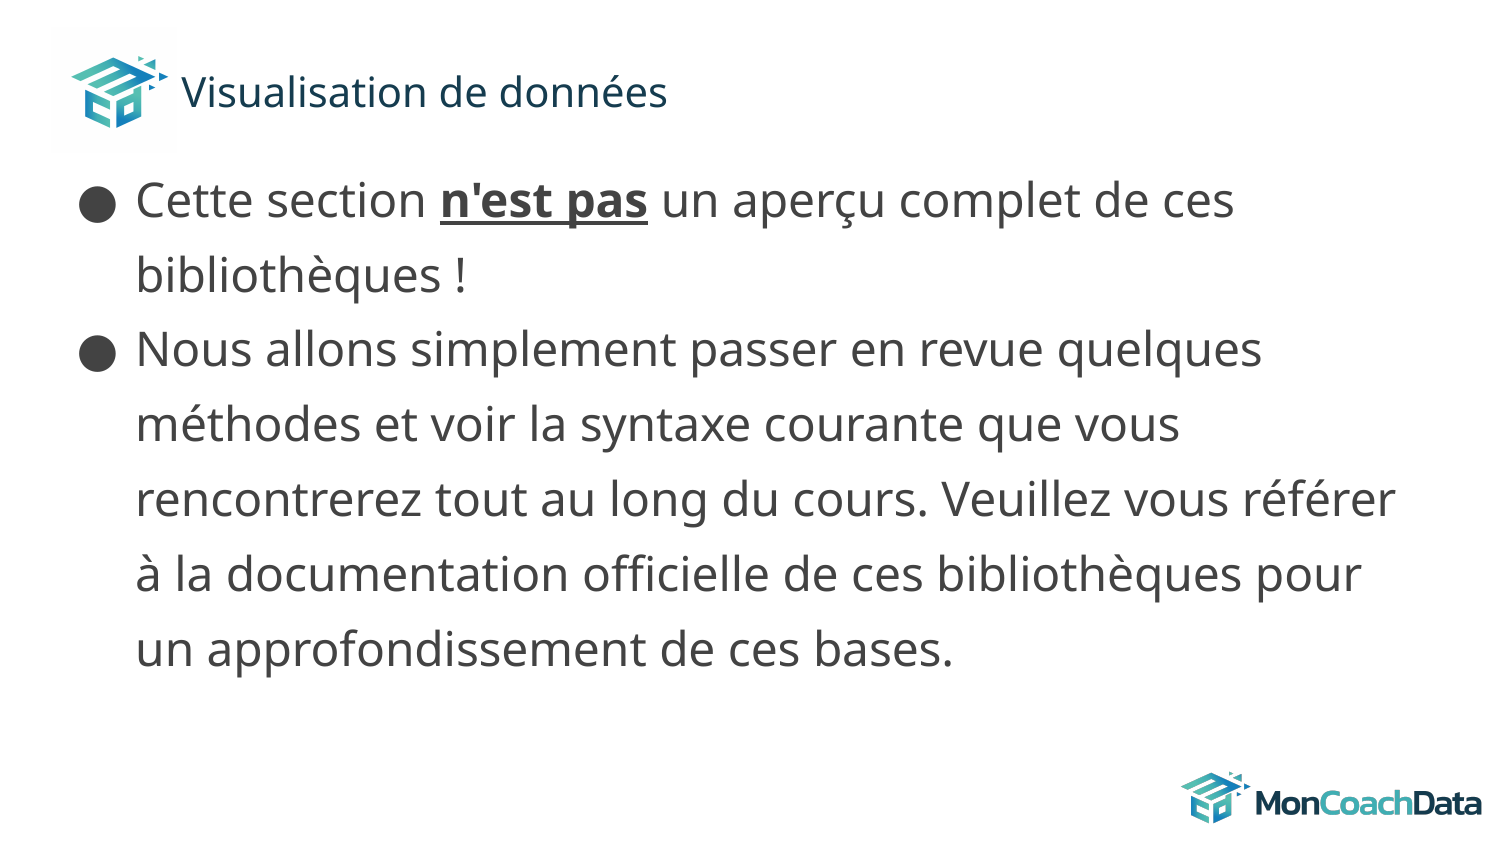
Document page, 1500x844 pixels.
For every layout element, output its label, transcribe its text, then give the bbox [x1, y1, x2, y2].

picture [1162, 750, 1500, 844]
picture [51, 27, 177, 141]
list Cette section n'est pas un aperçu complet de ces bibliothèques ! Nous allons simplement passer en revue quelques méthodes et voir la syntaxe courante que vous rencontrerez tout au long du cours. Veuillez vous référer à la documentation officielle de ces bibliothèques pour un approfondissement de ces bases. [51, 141, 1449, 703]
title Visualisation de données [166, 47, 1445, 142]
